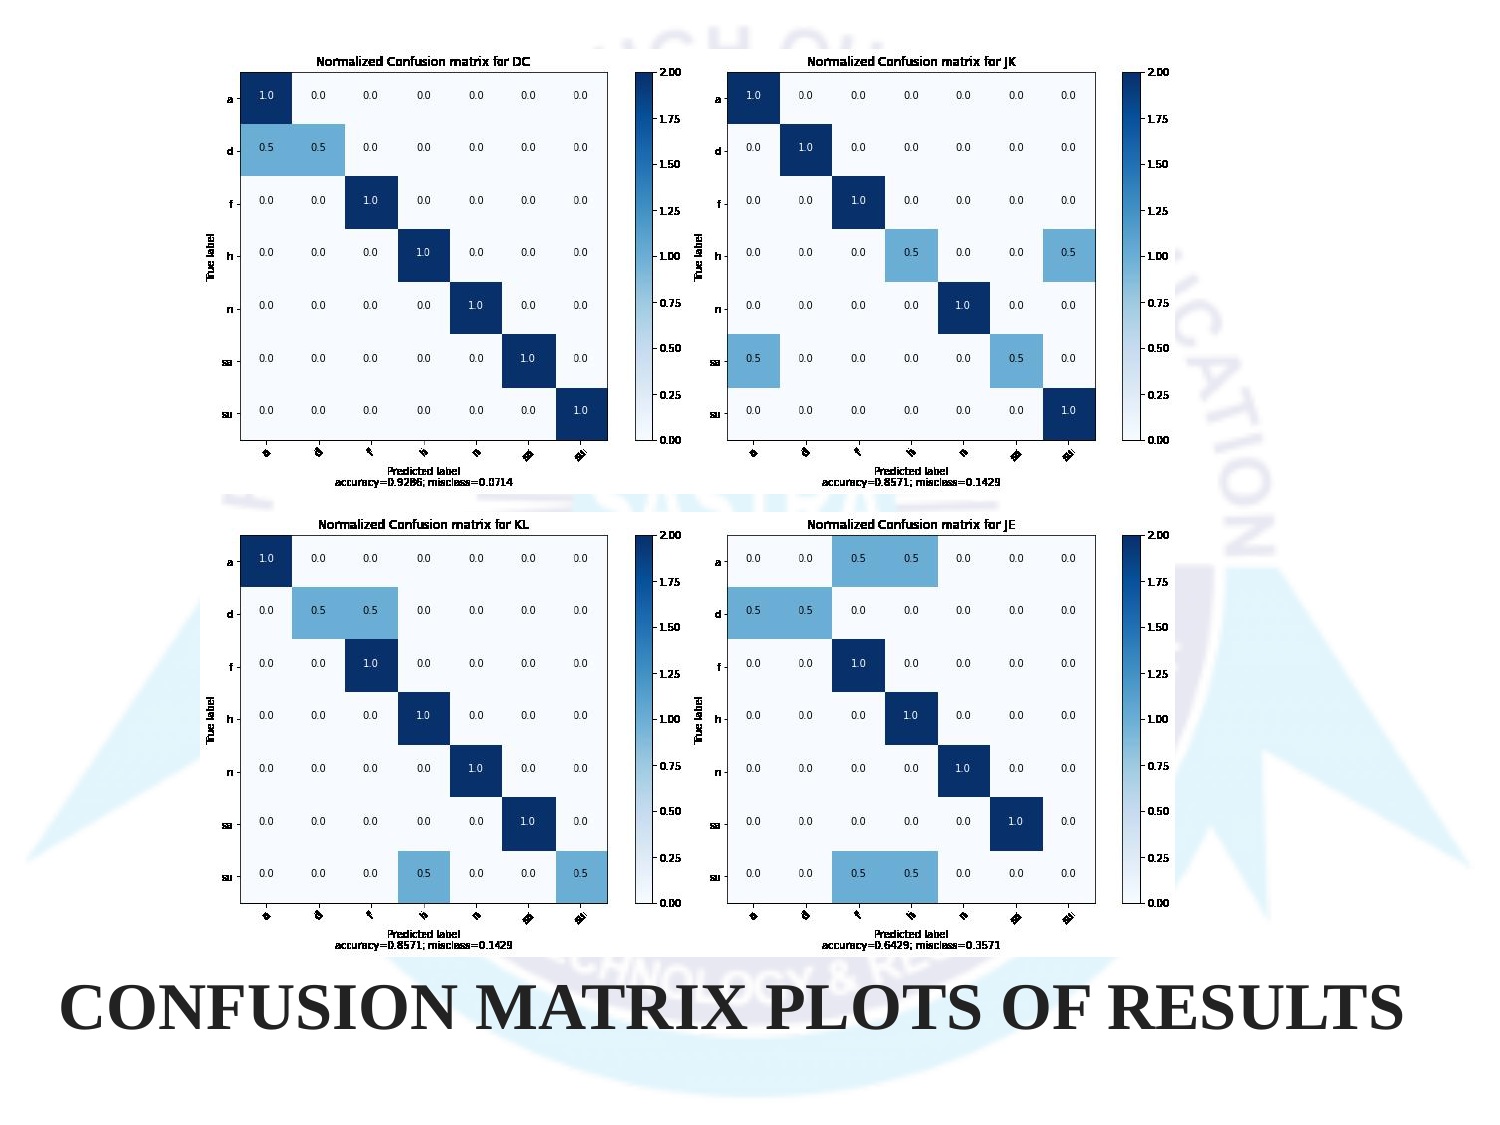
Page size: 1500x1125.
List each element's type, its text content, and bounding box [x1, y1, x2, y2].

picture [199, 49, 1176, 494]
picture [199, 512, 1176, 957]
text_box CONFUSION MATRIX PLOTS OF RESULTS [43, 105, 1422, 1125]
